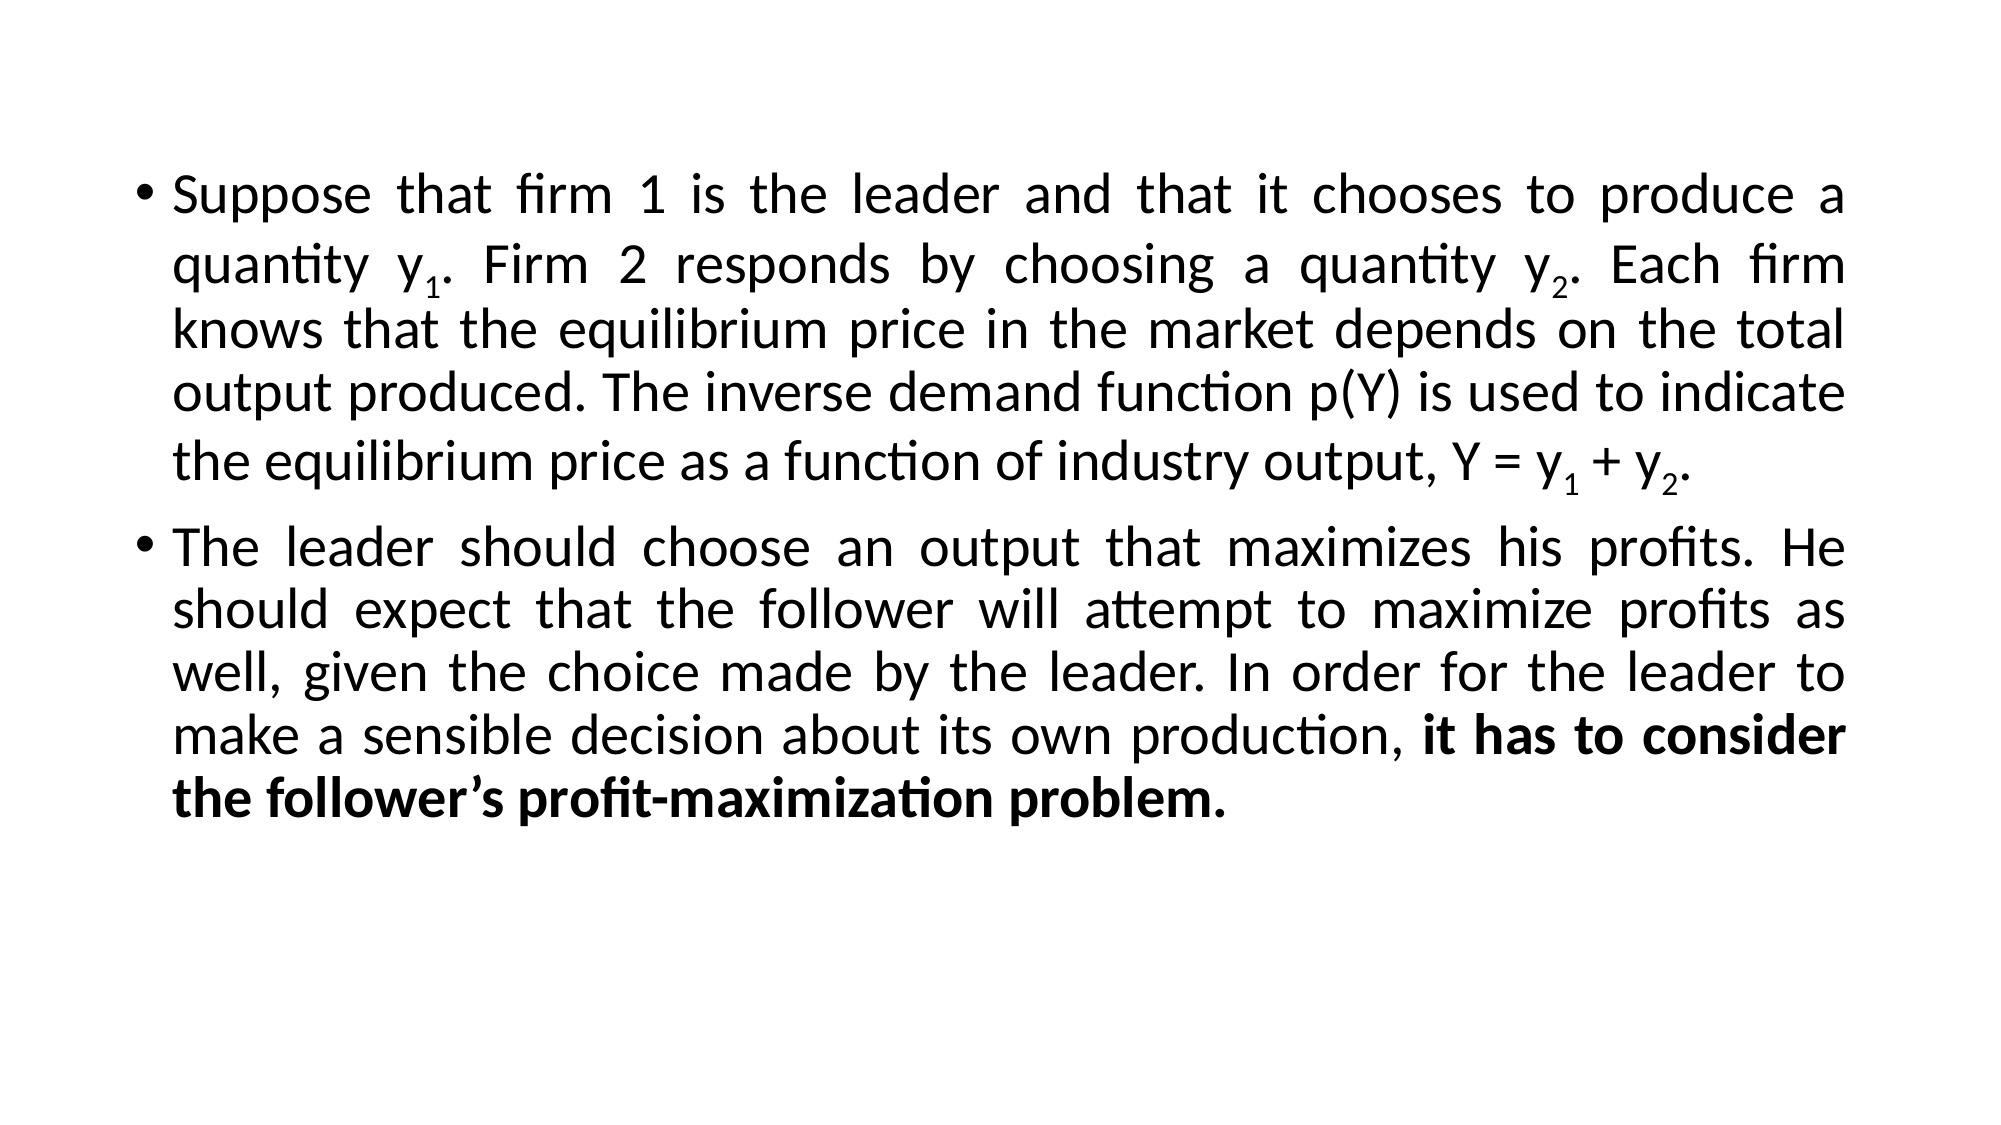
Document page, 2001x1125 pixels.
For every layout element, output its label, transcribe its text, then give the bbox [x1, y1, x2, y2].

list Suppose that firm 1 is the leader and that it chooses to produce a quantity y1. Firm 2 responds by choosing a quantity y2. Each firm knows that the equilibrium price in the market depends on the total output produced. The inverse demand function p(Y) is used to indicate the equilibrium price as a function of industry output, Y = y1 + y2. The leader should choose an output that maximizes his profits. He should expect that the follower will attempt to maximize profits as well, given the choice made by the leader. In order for the leader to make a sensible decision about its own production, it has to consider the follower’s profit-maximization problem. [119, 156, 1863, 1086]
